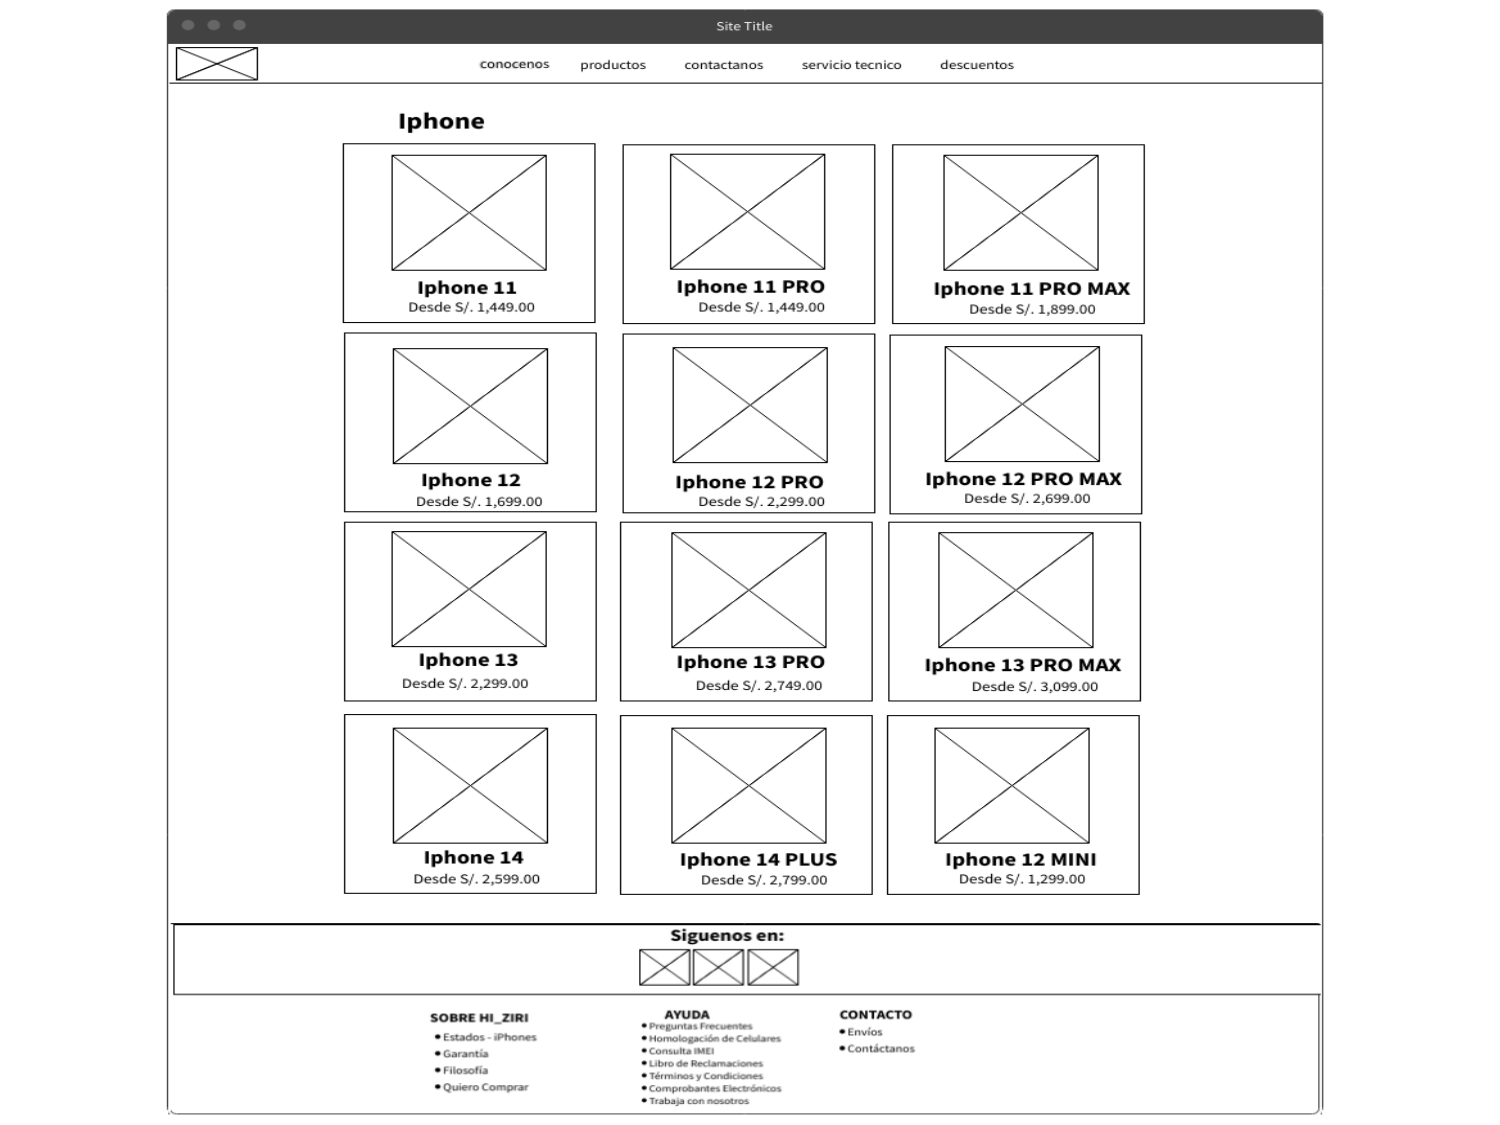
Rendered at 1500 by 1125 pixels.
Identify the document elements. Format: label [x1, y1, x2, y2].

picture [135, 0, 1364, 1125]
